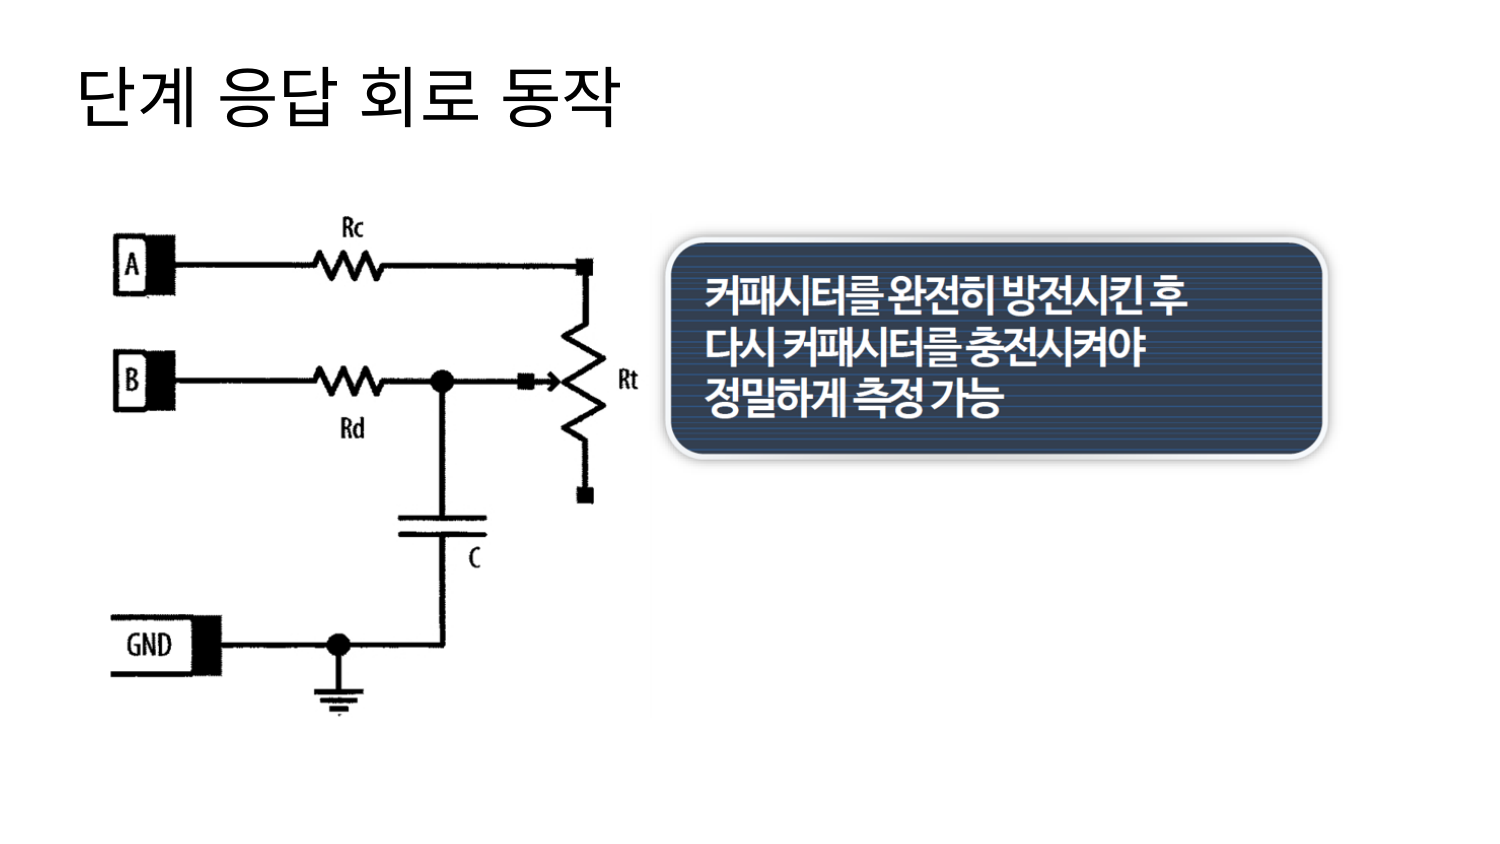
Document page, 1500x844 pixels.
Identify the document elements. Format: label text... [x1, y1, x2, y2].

text_box 단계 응답 회로 동작 [60, 48, 1303, 143]
picture [98, 213, 1370, 731]
